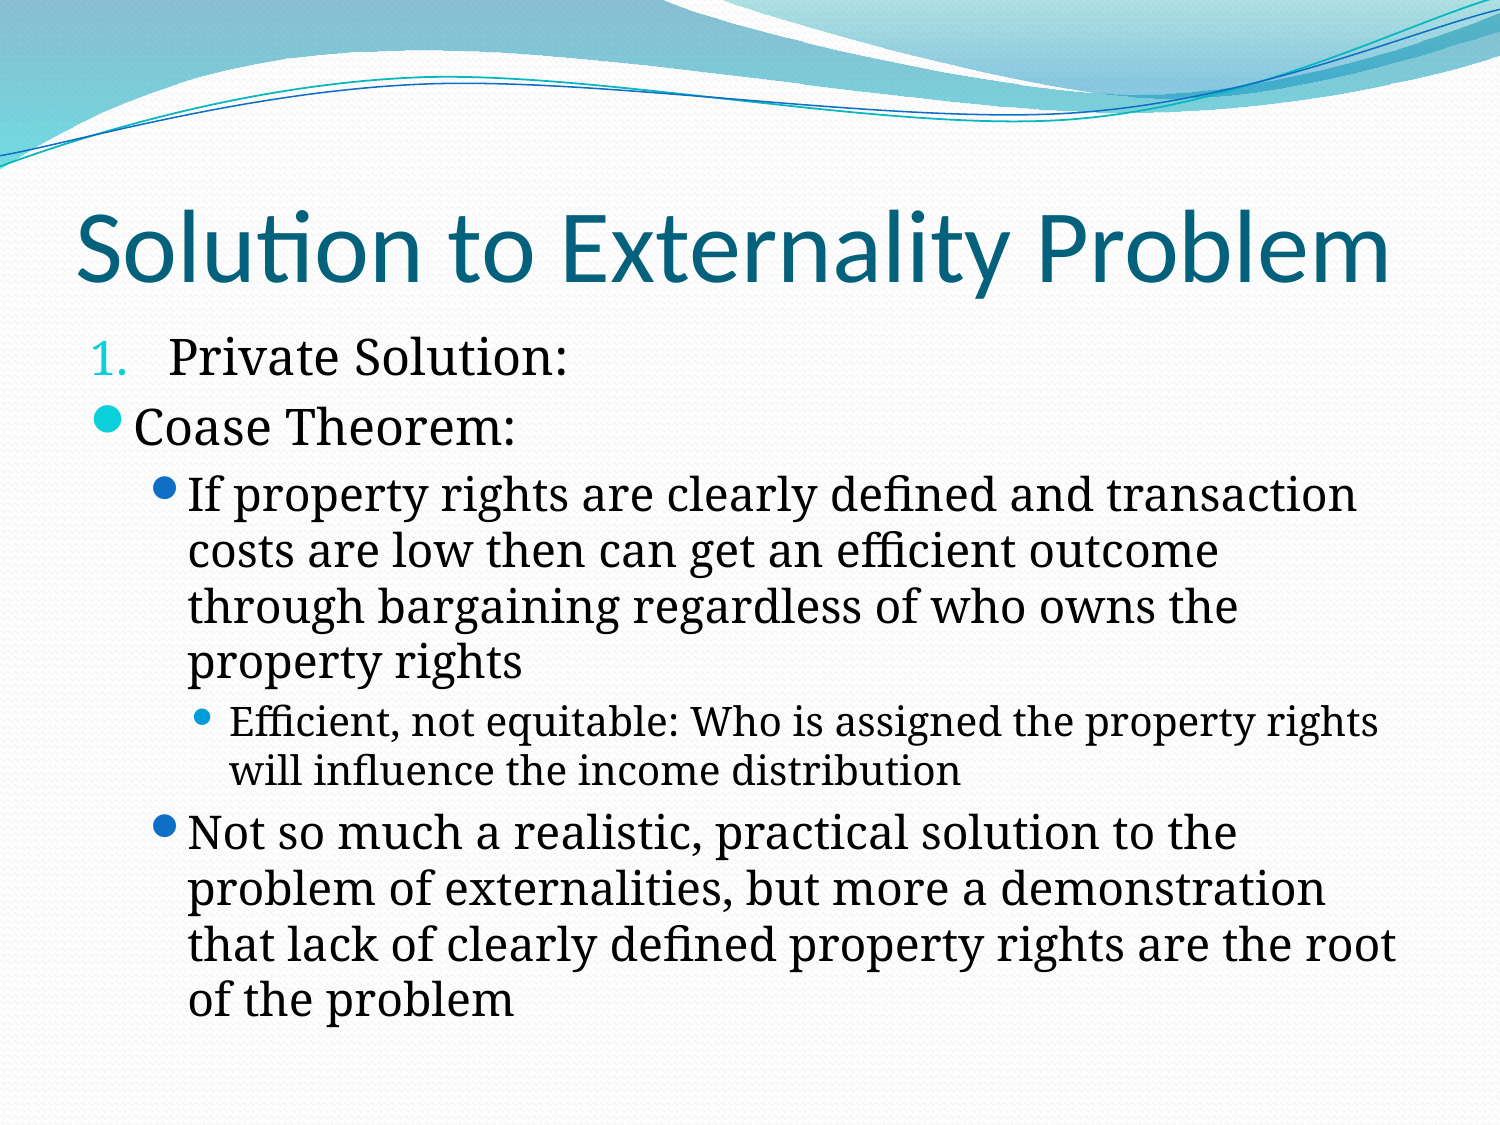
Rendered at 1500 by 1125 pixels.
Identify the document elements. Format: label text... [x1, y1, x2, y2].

list Private Solution: Coase Theorem: If property rights are clearly defined and transaction costs are low then can get an efficient outcome through bargaining regardless of who owns the property rights Efficient, not equitable: Who is assigned the property rights will influence the income distribution Not so much a realistic, practical solution to the problem of externalities, but more a demonstration that lack of clearly defined property rights are the root of the problem [75, 317, 1425, 1038]
title Solution to Externality Problem [75, 115, 1425, 303]
